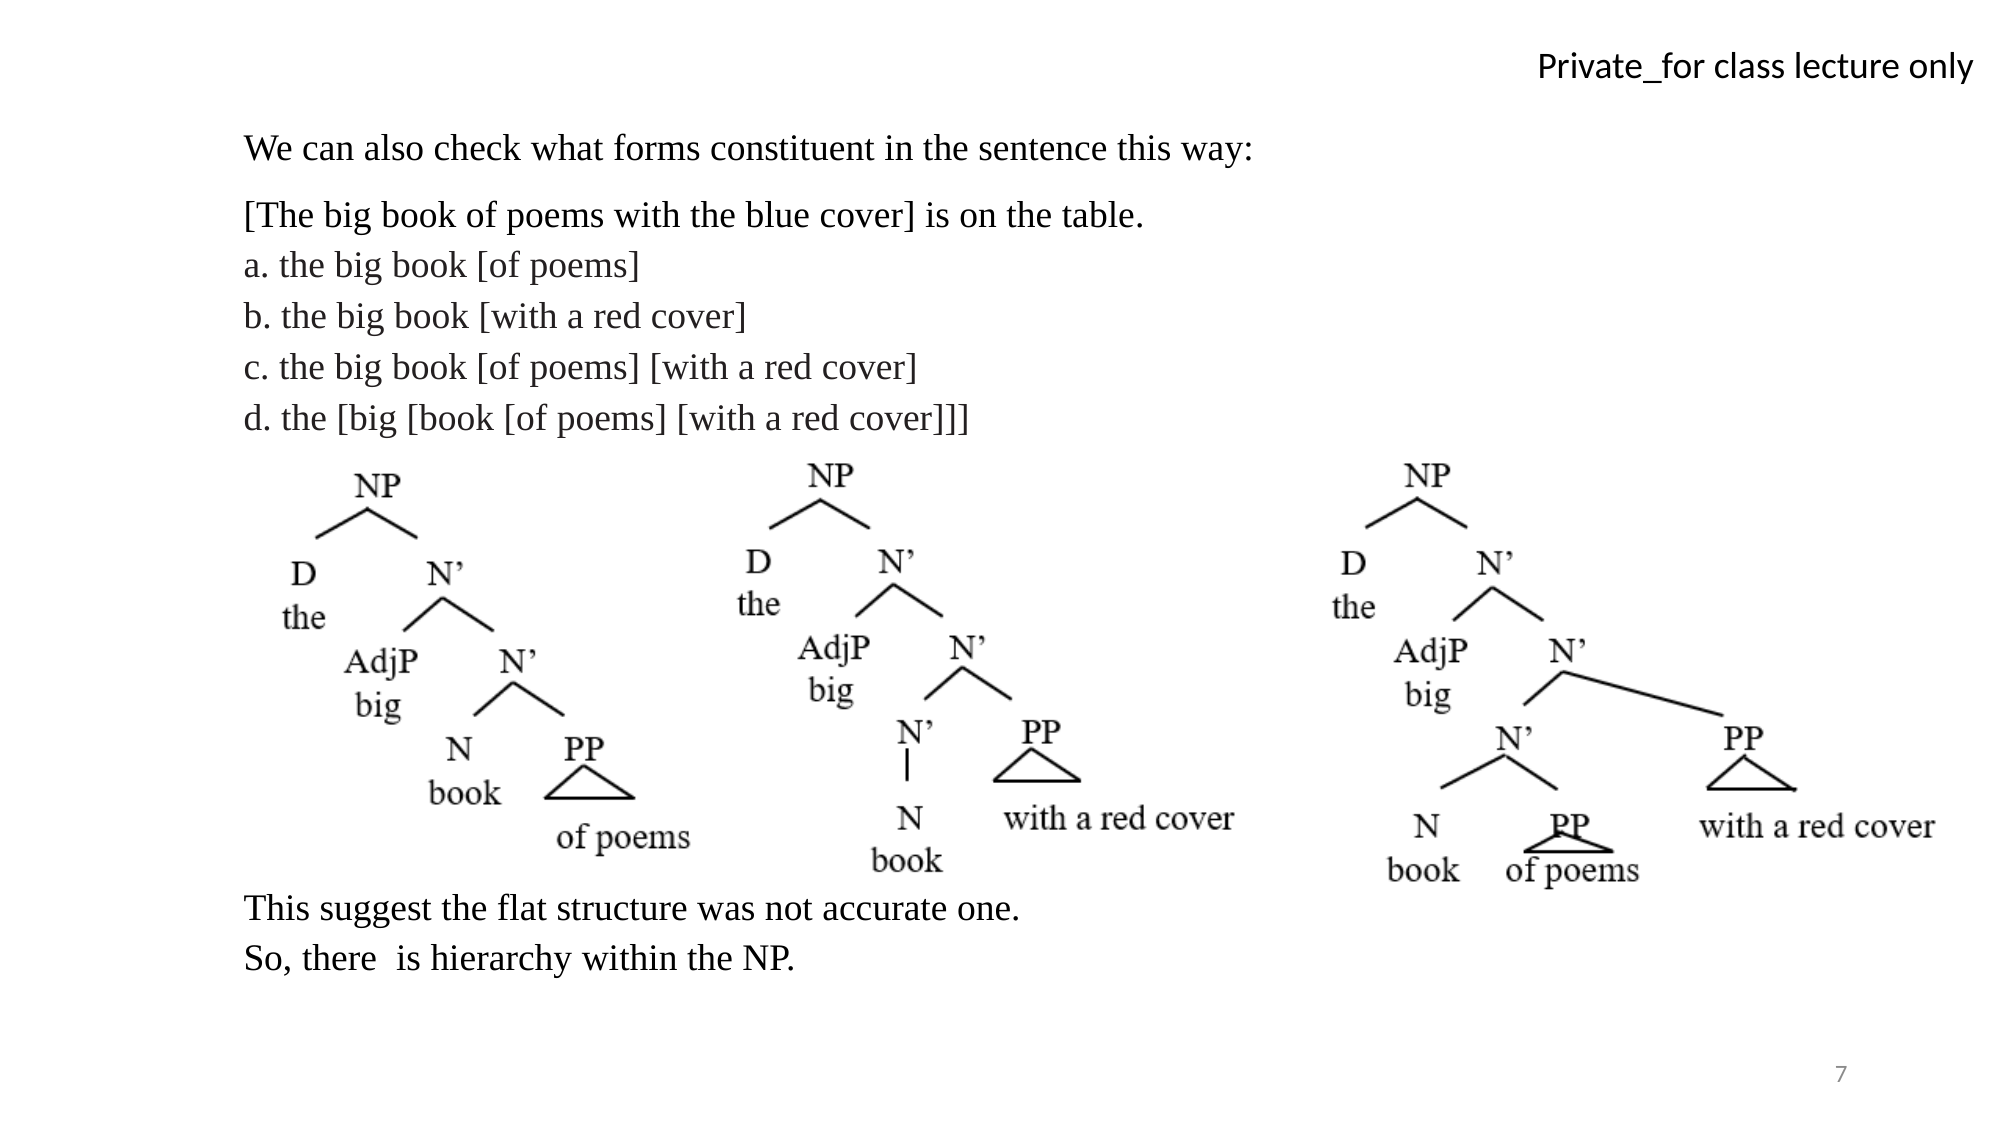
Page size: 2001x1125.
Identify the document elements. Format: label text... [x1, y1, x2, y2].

picture [261, 460, 703, 869]
subtitle We can also check what forms constituent in the sentence this way: [The big book of poems with the blue cover] is on the table. a. the big book [of poems] b. the big book [with a red cover] c. the big book [of poems] [with a red cover] d. the [big [book [of poems] [with a red cover]]] This suggest the flat structure was not accurate one. So, there is hierarchy within the NP. [153, 92, 1988, 1043]
slide_number 7 [1412, 1042, 1863, 1103]
picture [1325, 445, 1950, 913]
picture [732, 445, 1241, 880]
